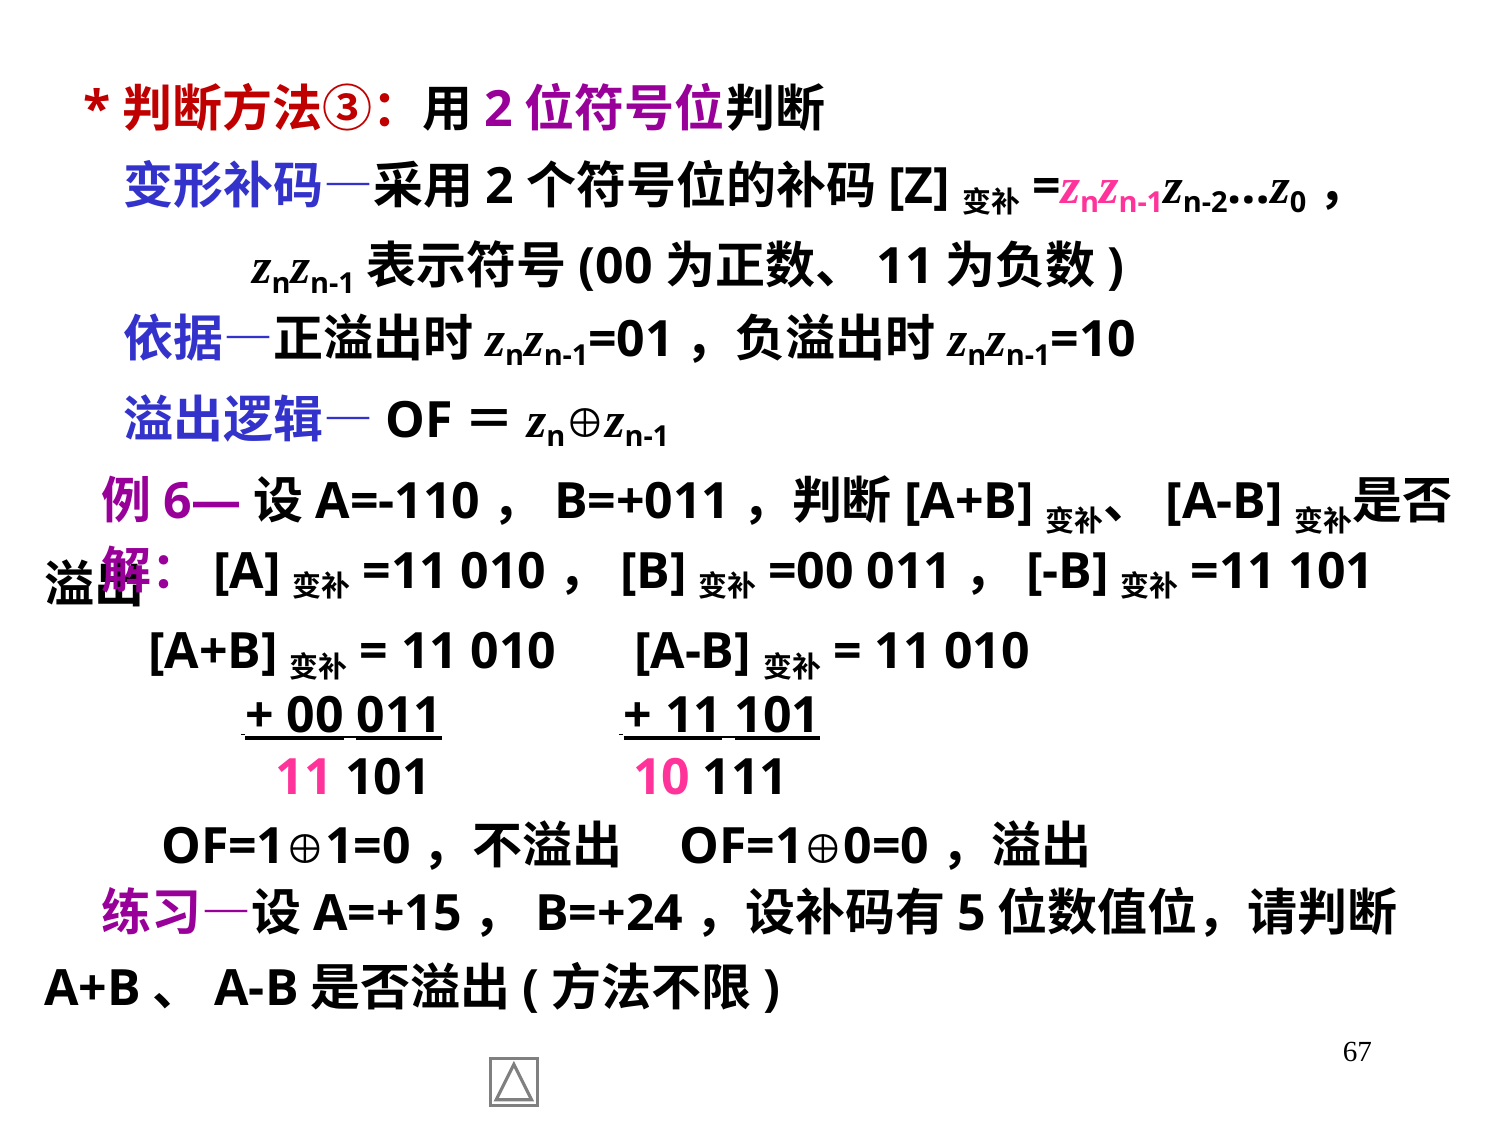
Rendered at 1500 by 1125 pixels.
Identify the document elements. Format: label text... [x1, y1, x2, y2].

text_box *判断方法③：用2位符号位判断 变形补码—采用2个符号位的补码[Z]变补=znzn-1zn-2…z0， znzn-1表示符号(00为正数、11为负数) [29, 54, 1471, 283]
text_box 例6—设A=-110，B=+011，判断[A+B]变补、[A-B]变补是否溢出 [29, 444, 1483, 620]
text_box 依据—正溢出时znzn-1=01，负溢出时znzn-1=10 溢出逻辑—OF＝znzn-1 [29, 283, 1471, 460]
slide_number 67 [1074, 1024, 1388, 1101]
text_box 解：[A]变补=11 010，[B]变补=00 011，[-B]变补=11 101 [A+B]变补= 11 010 [A-B]变补= 11 010 + 00 011 + 11 101 11 101 10 111 OF=11=0，不溢出 OF=10=0，溢出 [29, 515, 1471, 858]
text_box 练习—设A=+15，B=+24，设补码有5位数值位，请判断A+B、A-B是否溢出(方法不限) [29, 858, 1471, 1023]
text_box [490, 1058, 538, 1106]
